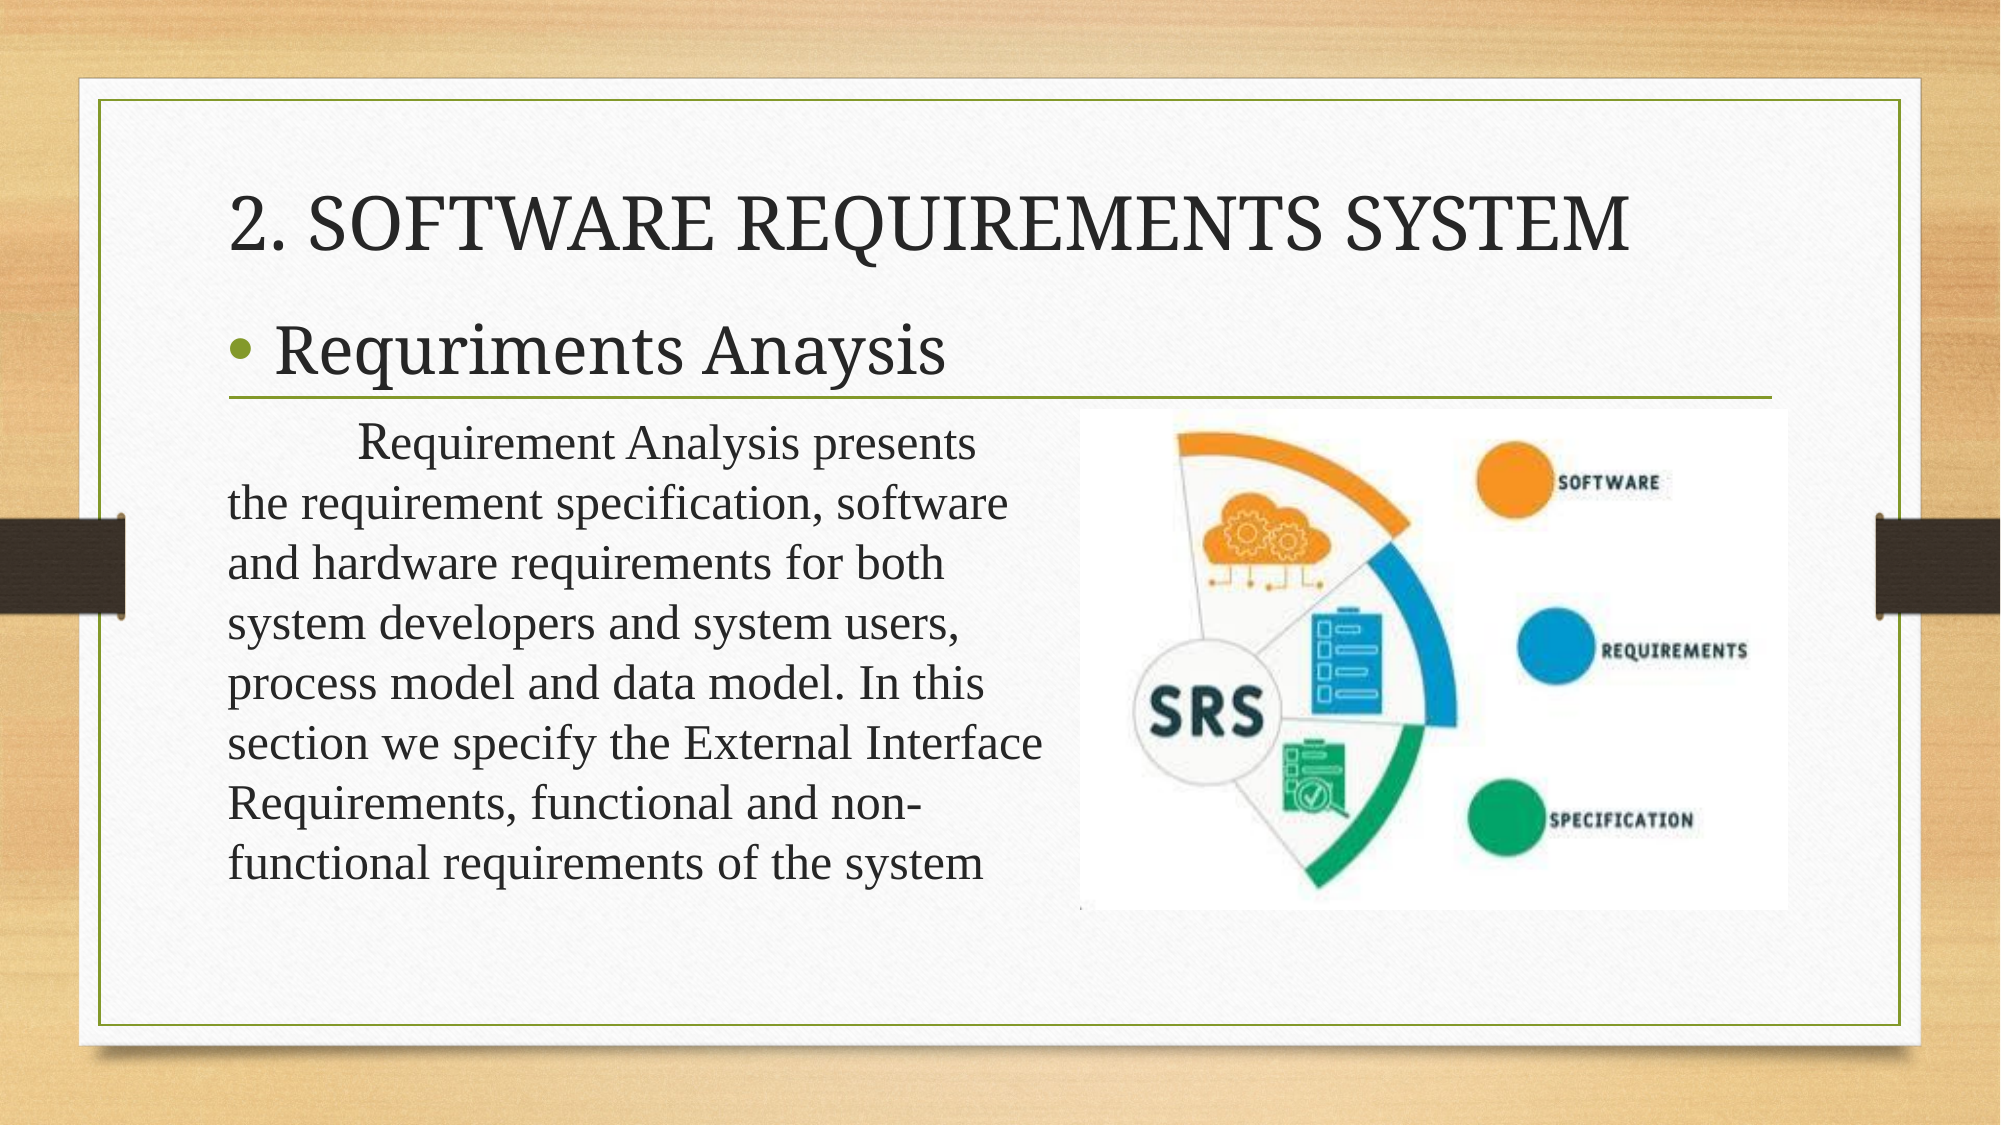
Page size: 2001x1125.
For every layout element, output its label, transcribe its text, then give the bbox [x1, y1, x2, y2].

title 2. SOFTWARE REQUIREMENTS SYSTEM [212, 161, 1788, 281]
picture [0, 0, 2001, 1125]
list Requriments Anaysis Requirement Analysis presents the requirement specification, software and hardware requirements for both system developers and system users, process model and data model. In this section we specify the External Interface Requirements, functional and non-functional requirements of the system [212, 299, 1063, 964]
